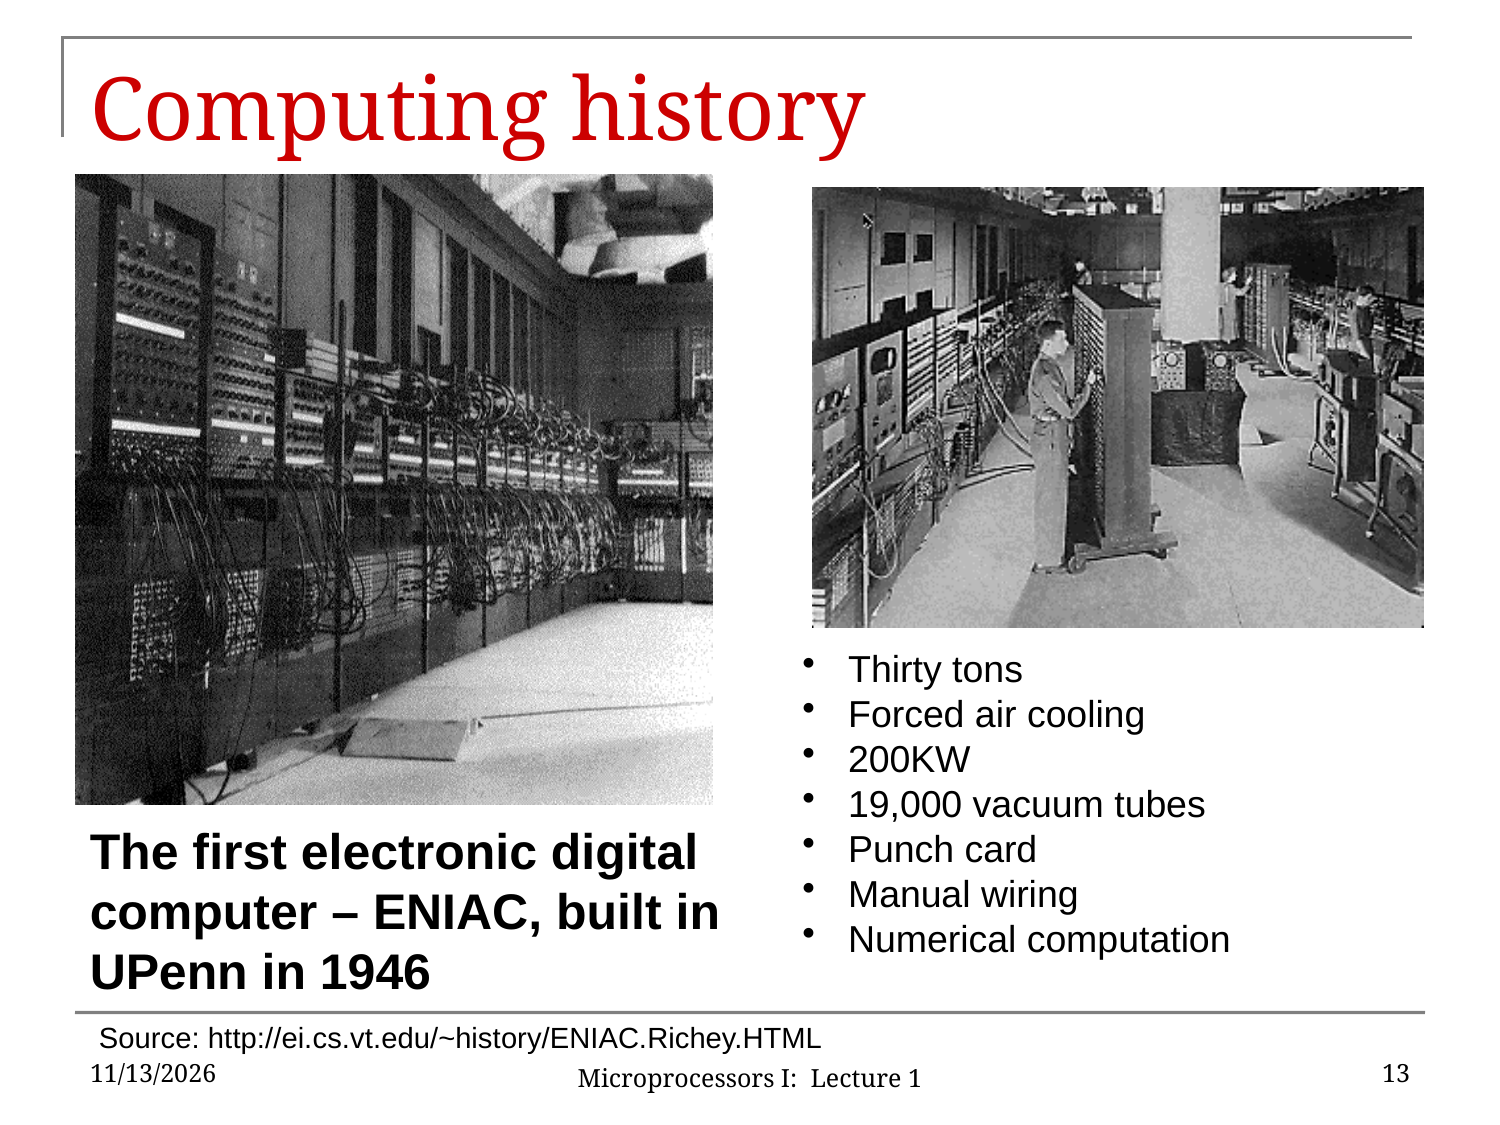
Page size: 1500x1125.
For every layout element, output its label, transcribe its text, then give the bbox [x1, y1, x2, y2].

slide_number 13 [1074, 1023, 1426, 1100]
title Computing history [75, 45, 1425, 163]
footer Microprocessors I: Lecture 1 [512, 1024, 988, 1101]
picture [812, 187, 1424, 629]
text_box Source: http://ei.cs.vt.edu/~history/ENIAC.Richey.HTML [84, 1012, 838, 1063]
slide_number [74, 1023, 426, 1100]
text_box The first electronic digital computer – ENIAC, built in UPenn in 1946 [74, 812, 750, 1008]
text_box Thirty tons Forced air cooling 200KW 19,000 vacuum tubes Punch card Manual wiring Numerical computation [787, 637, 1438, 968]
picture [74, 174, 713, 805]
